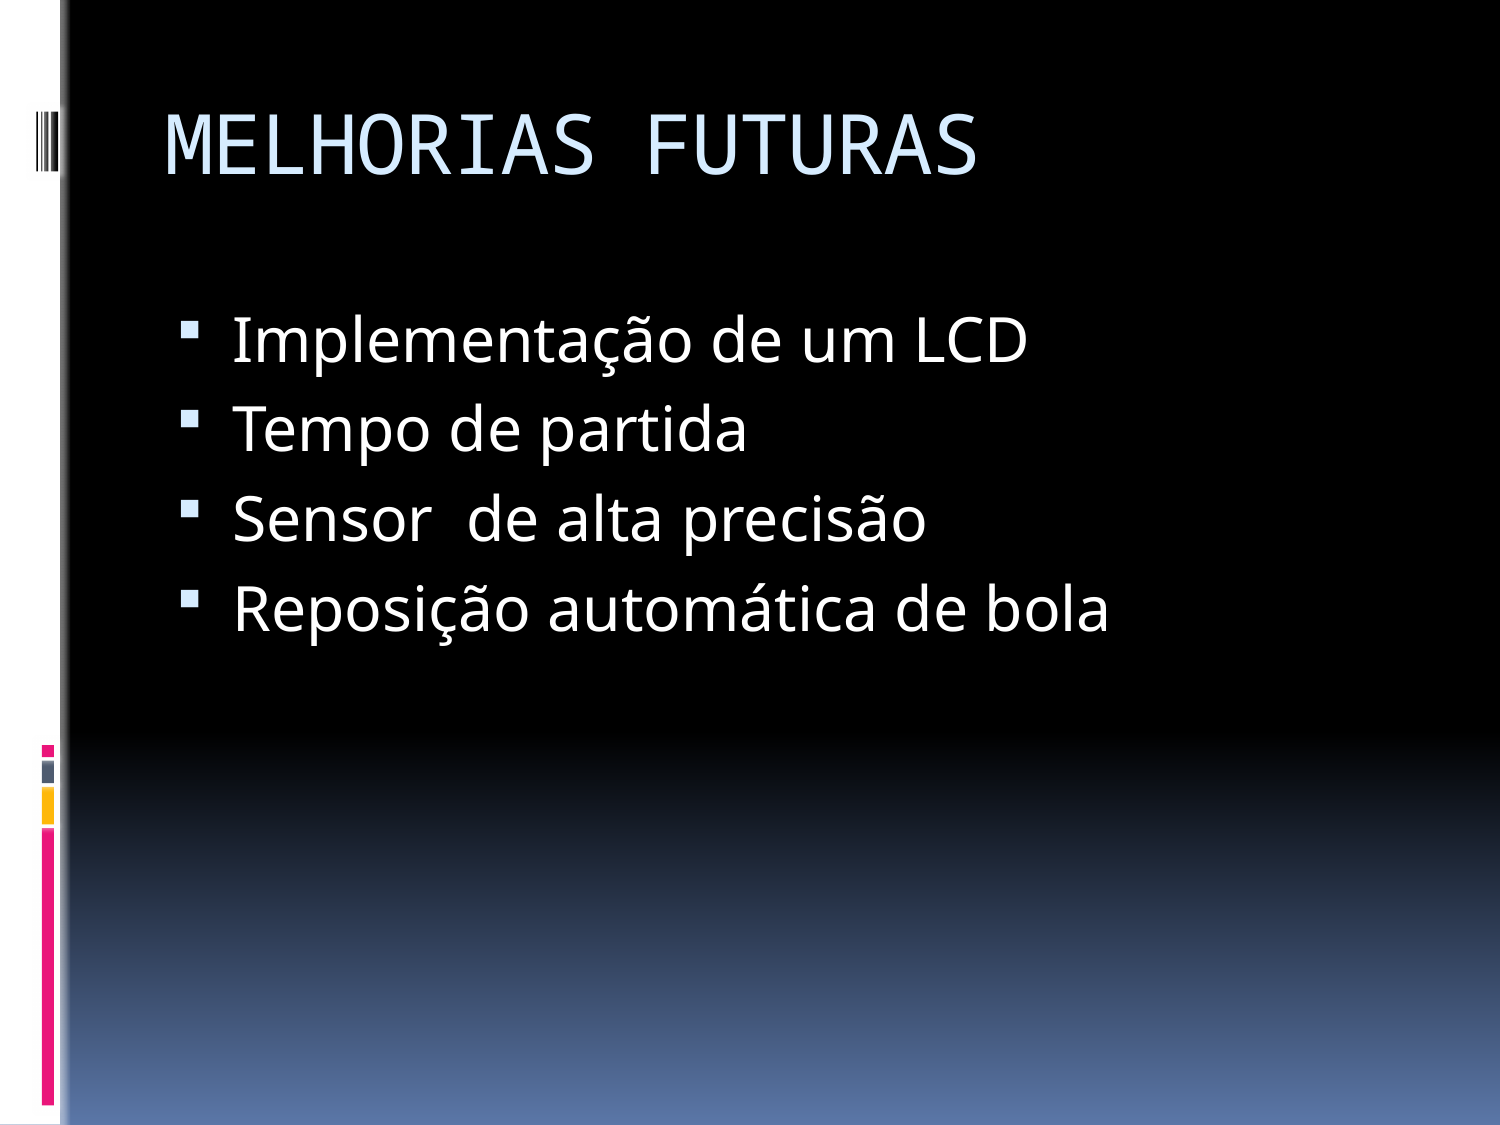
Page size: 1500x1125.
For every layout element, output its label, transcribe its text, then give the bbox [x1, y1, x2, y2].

title MELHORIAS FUTURAS [150, 83, 1425, 234]
list Implementação de um LCD Tempo de partida Sensor de alta precisão Reposição automática de bola [150, 292, 1425, 1043]
